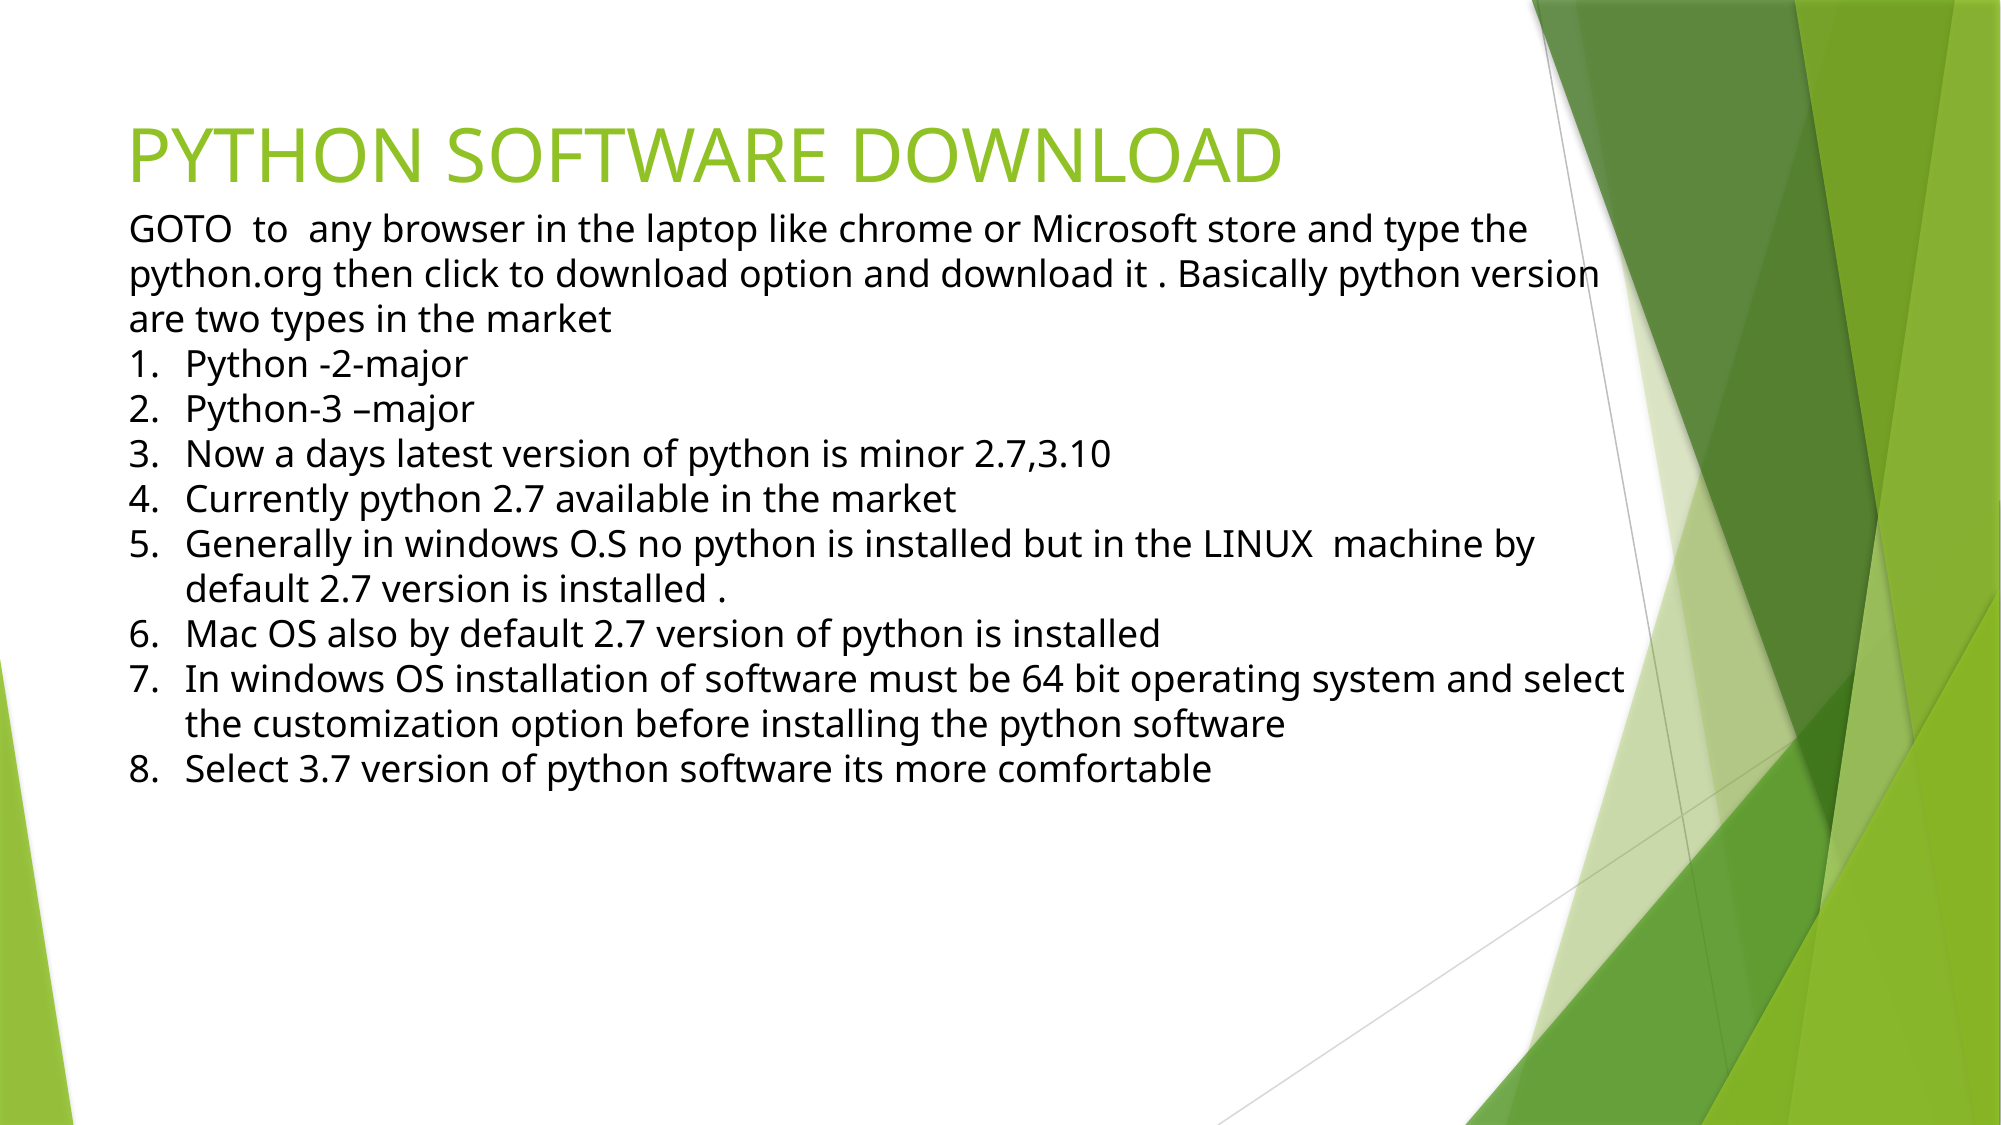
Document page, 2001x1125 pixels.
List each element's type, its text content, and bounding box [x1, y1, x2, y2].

title PYTHON SOFTWARE DOWNLOAD [111, 99, 1522, 317]
text_box GOTO to any browser in the laptop like chrome or Microsoft store and type the python.org then click to download option and download it . Basically python version are two types in the market Python -2-major Python-3 –major Now a days latest version of python is minor 2.7,3.10 Currently python 2.7 available in the market Generally in windows O.S no python is installed but in the LINUX machine by default 2.7 version is installed . Mac OS also by default 2.7 version of python is installed In windows OS installation of software must be 64 bit operating system and select the customization option before installing the python software Select 3.7 version of python software its more comfortable [113, 197, 1683, 842]
